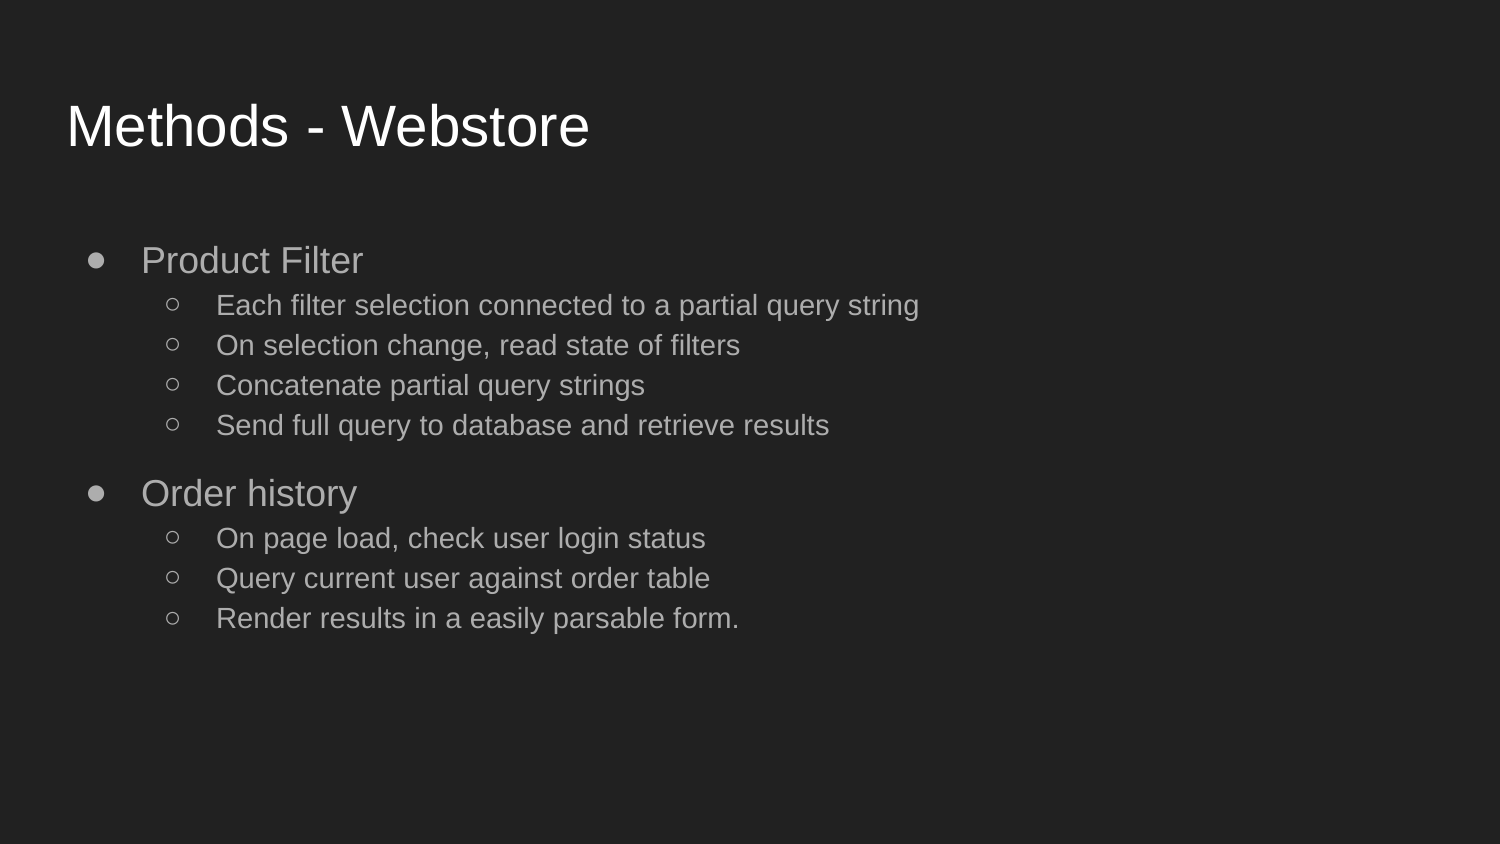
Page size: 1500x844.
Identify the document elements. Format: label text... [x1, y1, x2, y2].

list Product Filter Each filter selection connected to a partial query string On selection change, read state of filters Concatenate partial query strings Send full query to database and retrieve results Order history On page load, check user login status Query current user against order table Render results in a easily parsable form. [51, 213, 1449, 750]
title Methods - Webstore [51, 72, 1449, 167]
